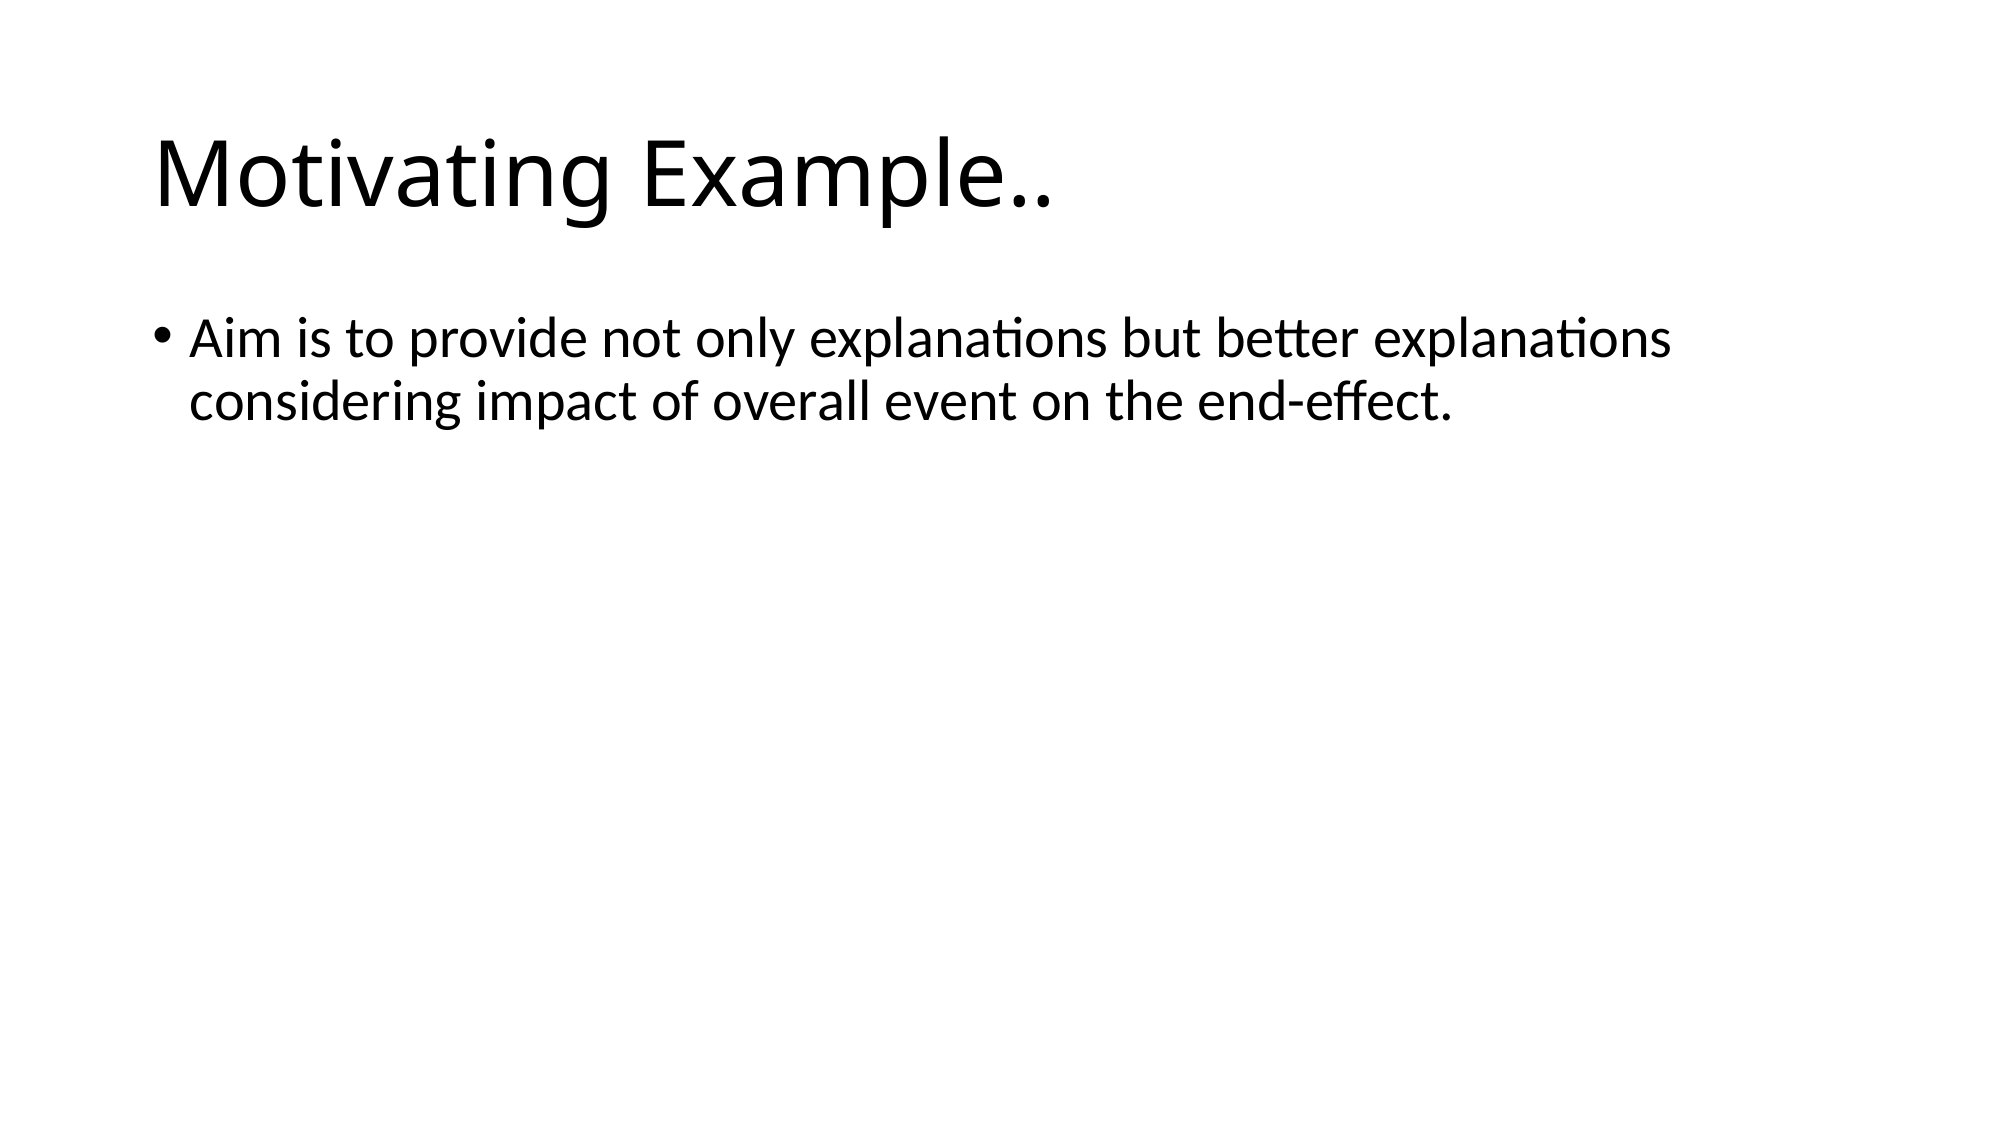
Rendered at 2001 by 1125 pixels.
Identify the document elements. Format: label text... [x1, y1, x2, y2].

title Motivating Example.. [137, 68, 1863, 286]
list Aim is to provide not only explanations but better explanations considering impact of overall event on the end-effect. [137, 299, 1863, 1014]
